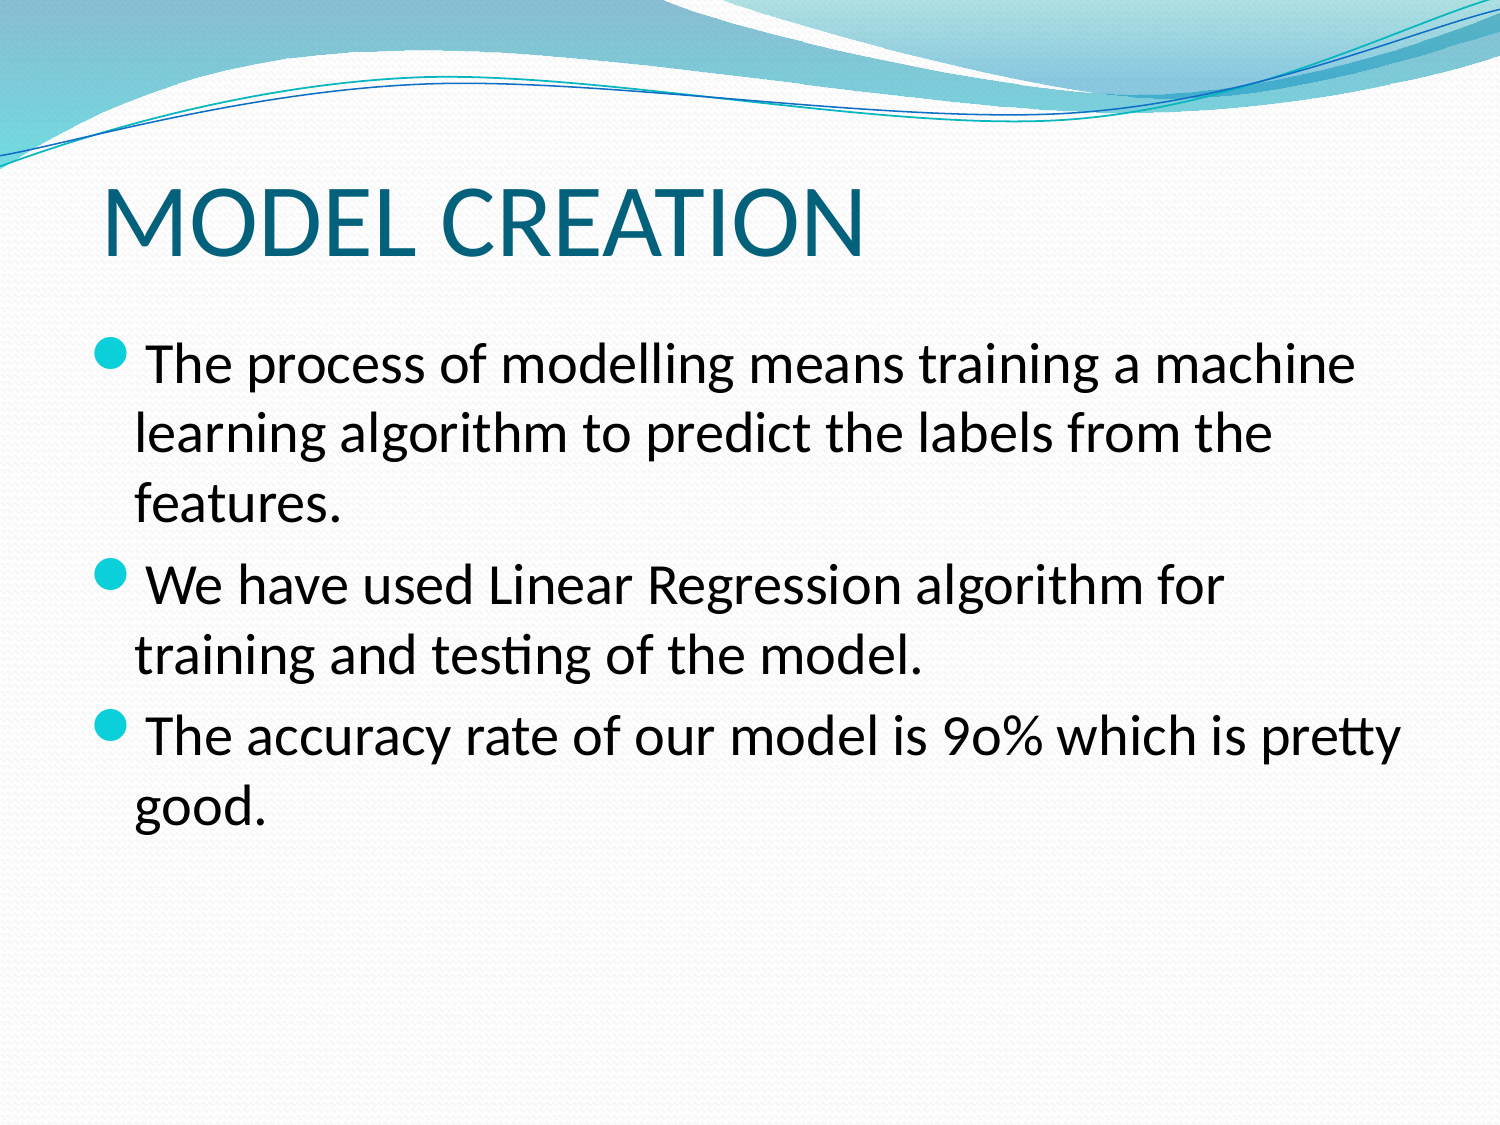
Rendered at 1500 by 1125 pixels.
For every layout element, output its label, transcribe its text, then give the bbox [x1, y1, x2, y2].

title MODEL CREATION [100, 90, 1451, 278]
list The process of modelling means training a machine learning algorithm to predict the labels from the features. We have used Linear Regression algorithm for training and testing of the model. The accuracy rate of our model is 9o% which is pretty good. [75, 317, 1425, 1038]
